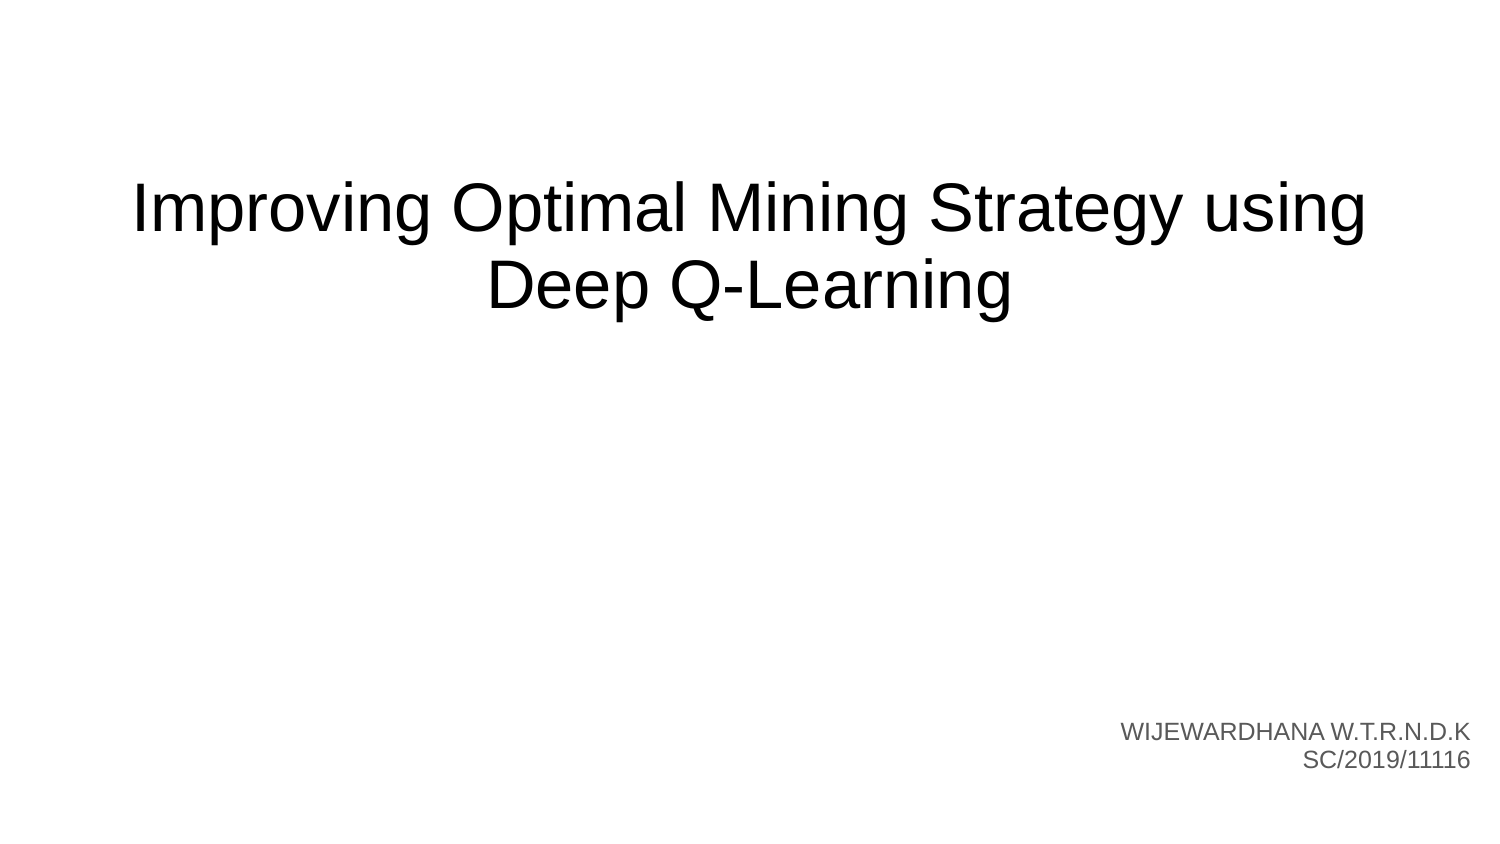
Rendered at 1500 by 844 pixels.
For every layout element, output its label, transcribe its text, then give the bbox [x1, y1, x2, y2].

title Improving Optimal Mining Strategy using Deep Q-Learning [51, 122, 1449, 459]
subtitle WIJEWARDHANA W.T.R.N.D.K SC/2019/11116 [88, 702, 1487, 833]
